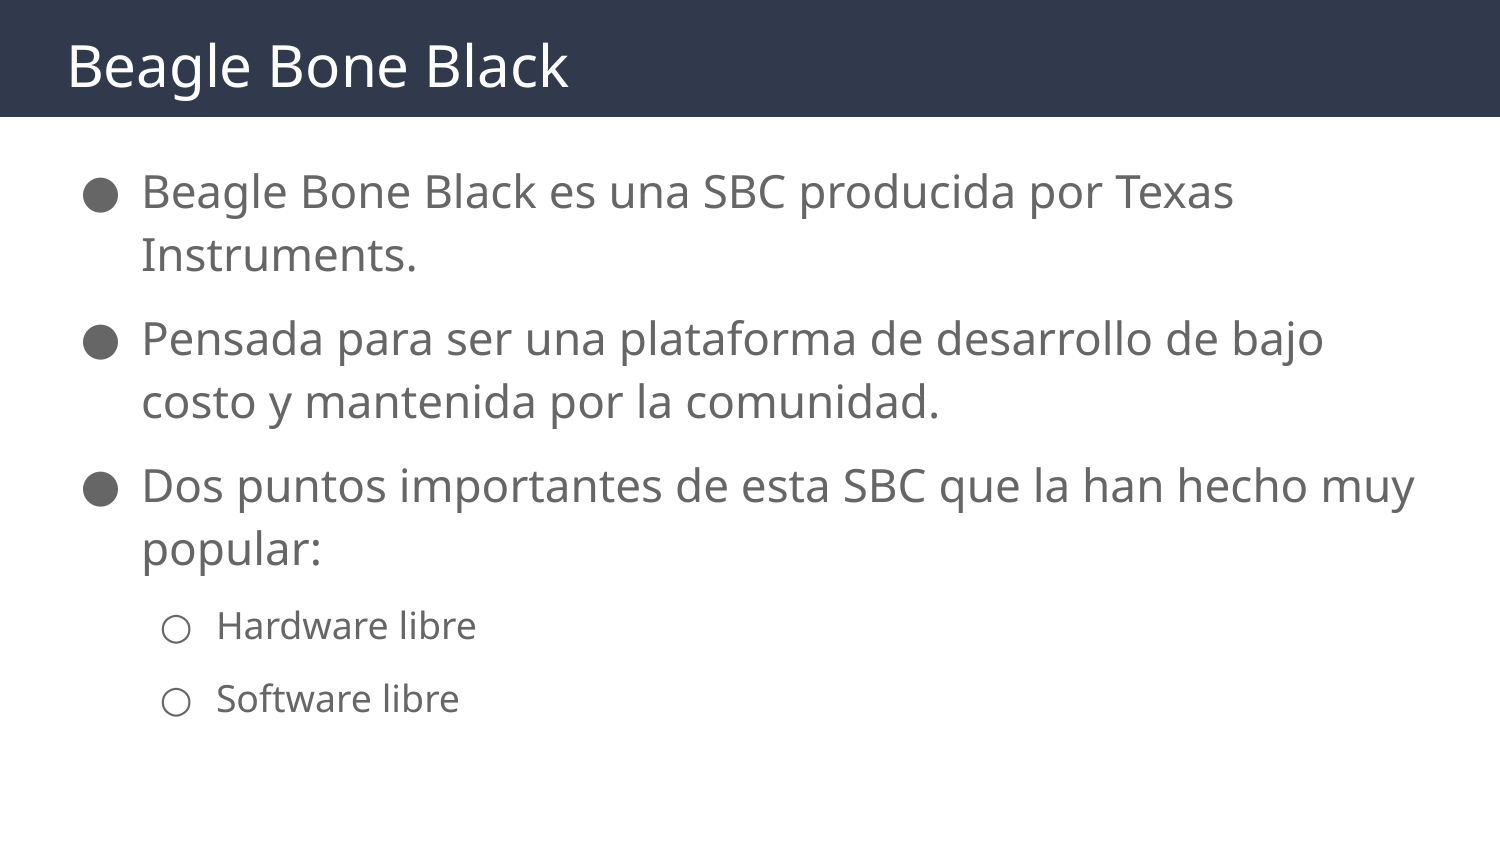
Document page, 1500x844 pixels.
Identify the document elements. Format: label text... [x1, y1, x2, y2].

list Beagle Bone Black es una SBC producida por Texas Instruments. Pensada para ser una plataforma de desarrollo de bajo costo y mantenida por la comunidad. Dos puntos importantes de esta SBC que la han hecho muy popular: Hardware libre Software libre [51, 139, 1449, 830]
title Beagle Bone Black [51, 14, 1449, 117]
